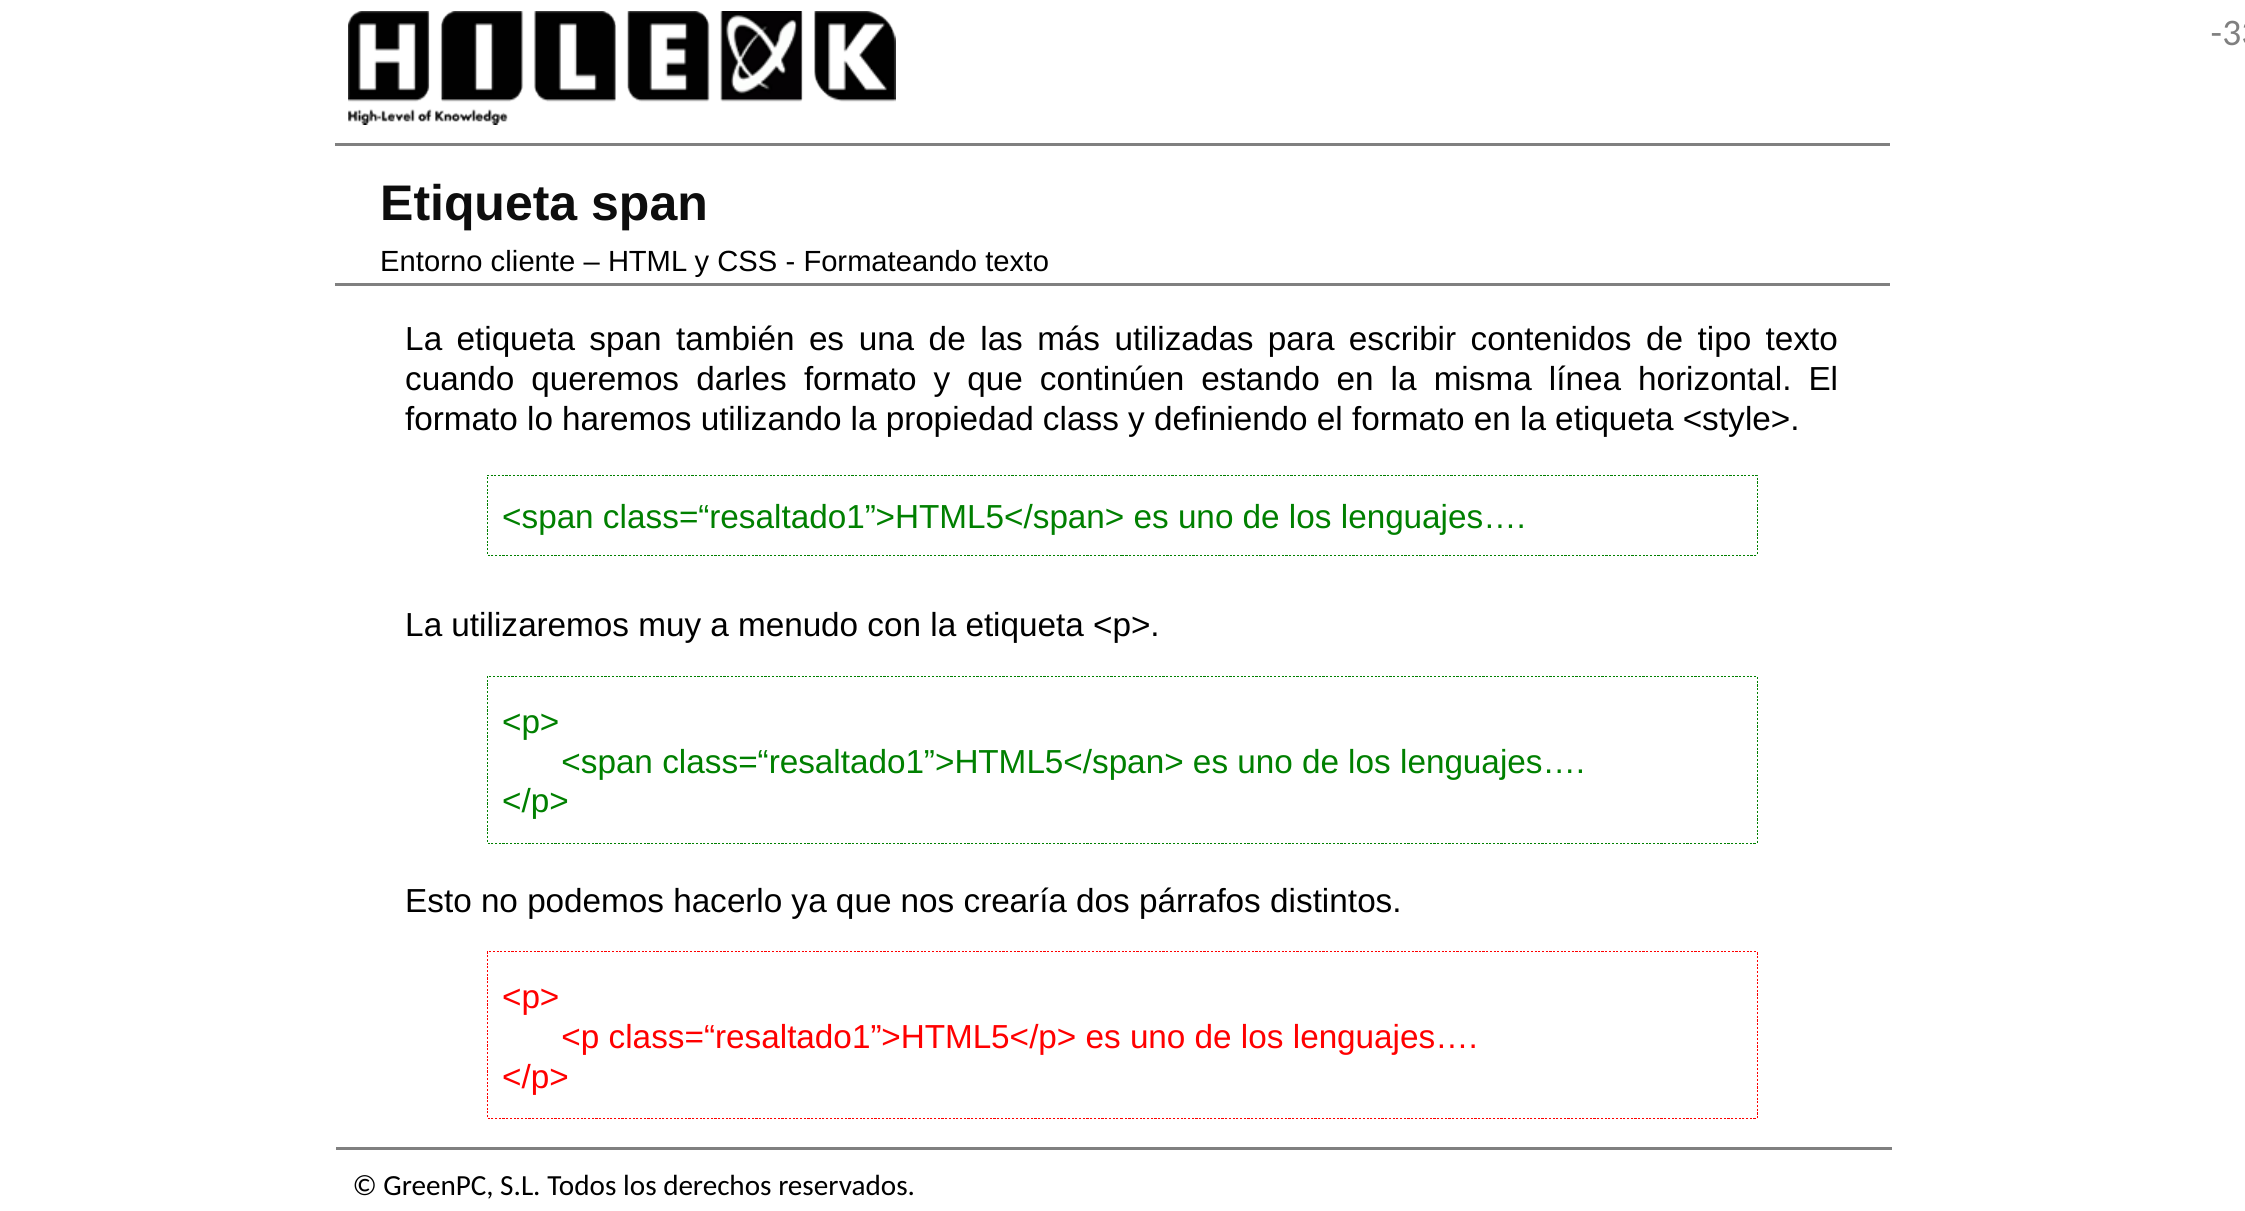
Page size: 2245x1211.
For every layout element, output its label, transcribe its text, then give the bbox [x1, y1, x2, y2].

list Entorno cliente – HTML y CSS - Formateando texto [360, 231, 1808, 288]
text_box <p> <span class=“resaltado1”>HTML5</span> es uno de los lenguajes…. </p> [485, 674, 1759, 845]
text_box <span class=“resaltado1”>HTML5</span> es uno de los lenguajes…. [485, 473, 1759, 557]
picture [348, 11, 896, 125]
text_box La utilizaremos muy a menudo con la etiqueta <p>. [390, 596, 1856, 651]
text_box La etiqueta span también es una de las más utilizadas para escribir contenidos de tipo texto cuando queremos darles formato y que continúen estando en la misma línea horizontal. El formato lo haremos utilizando la propiedad class y definiendo el formato en la etiqueta <style>. [390, 309, 1856, 445]
text_box <p> <p class=“resaltado1”>HTML5</p> es uno de los lenguajes…. </p> [485, 950, 1759, 1121]
text_box Esto no podemos hacerlo ya que nos crearía dos párrafos distintos. [390, 871, 1856, 927]
title Etiqueta span [360, 159, 1879, 241]
